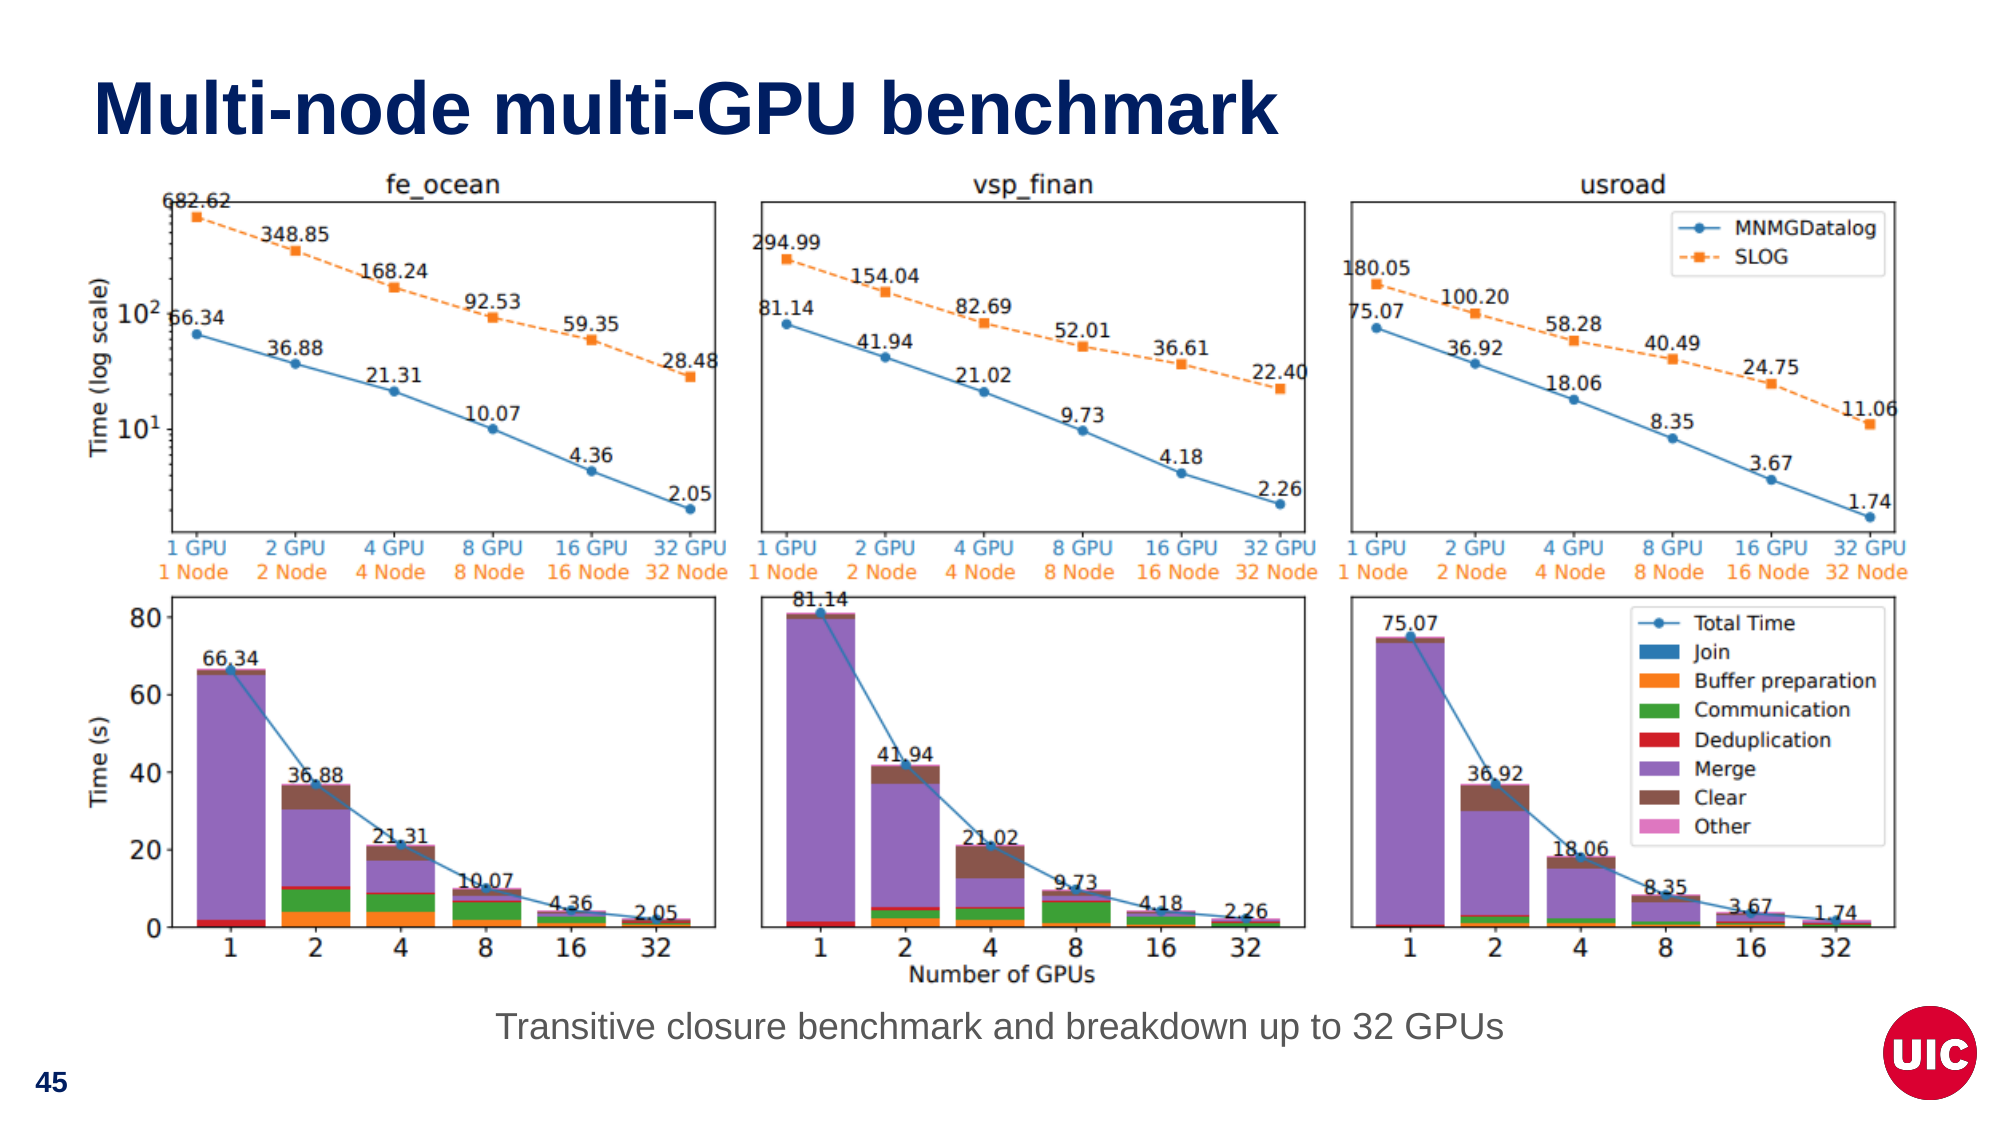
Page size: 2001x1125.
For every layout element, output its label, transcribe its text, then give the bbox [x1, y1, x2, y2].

text_box Transitive closure benchmark and breakdown up to 32 GPUs [480, 994, 1520, 1054]
picture [1880, 1004, 1980, 1102]
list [87, 168, 1913, 989]
title Multi-node multi-GPU benchmark [93, 70, 1907, 168]
